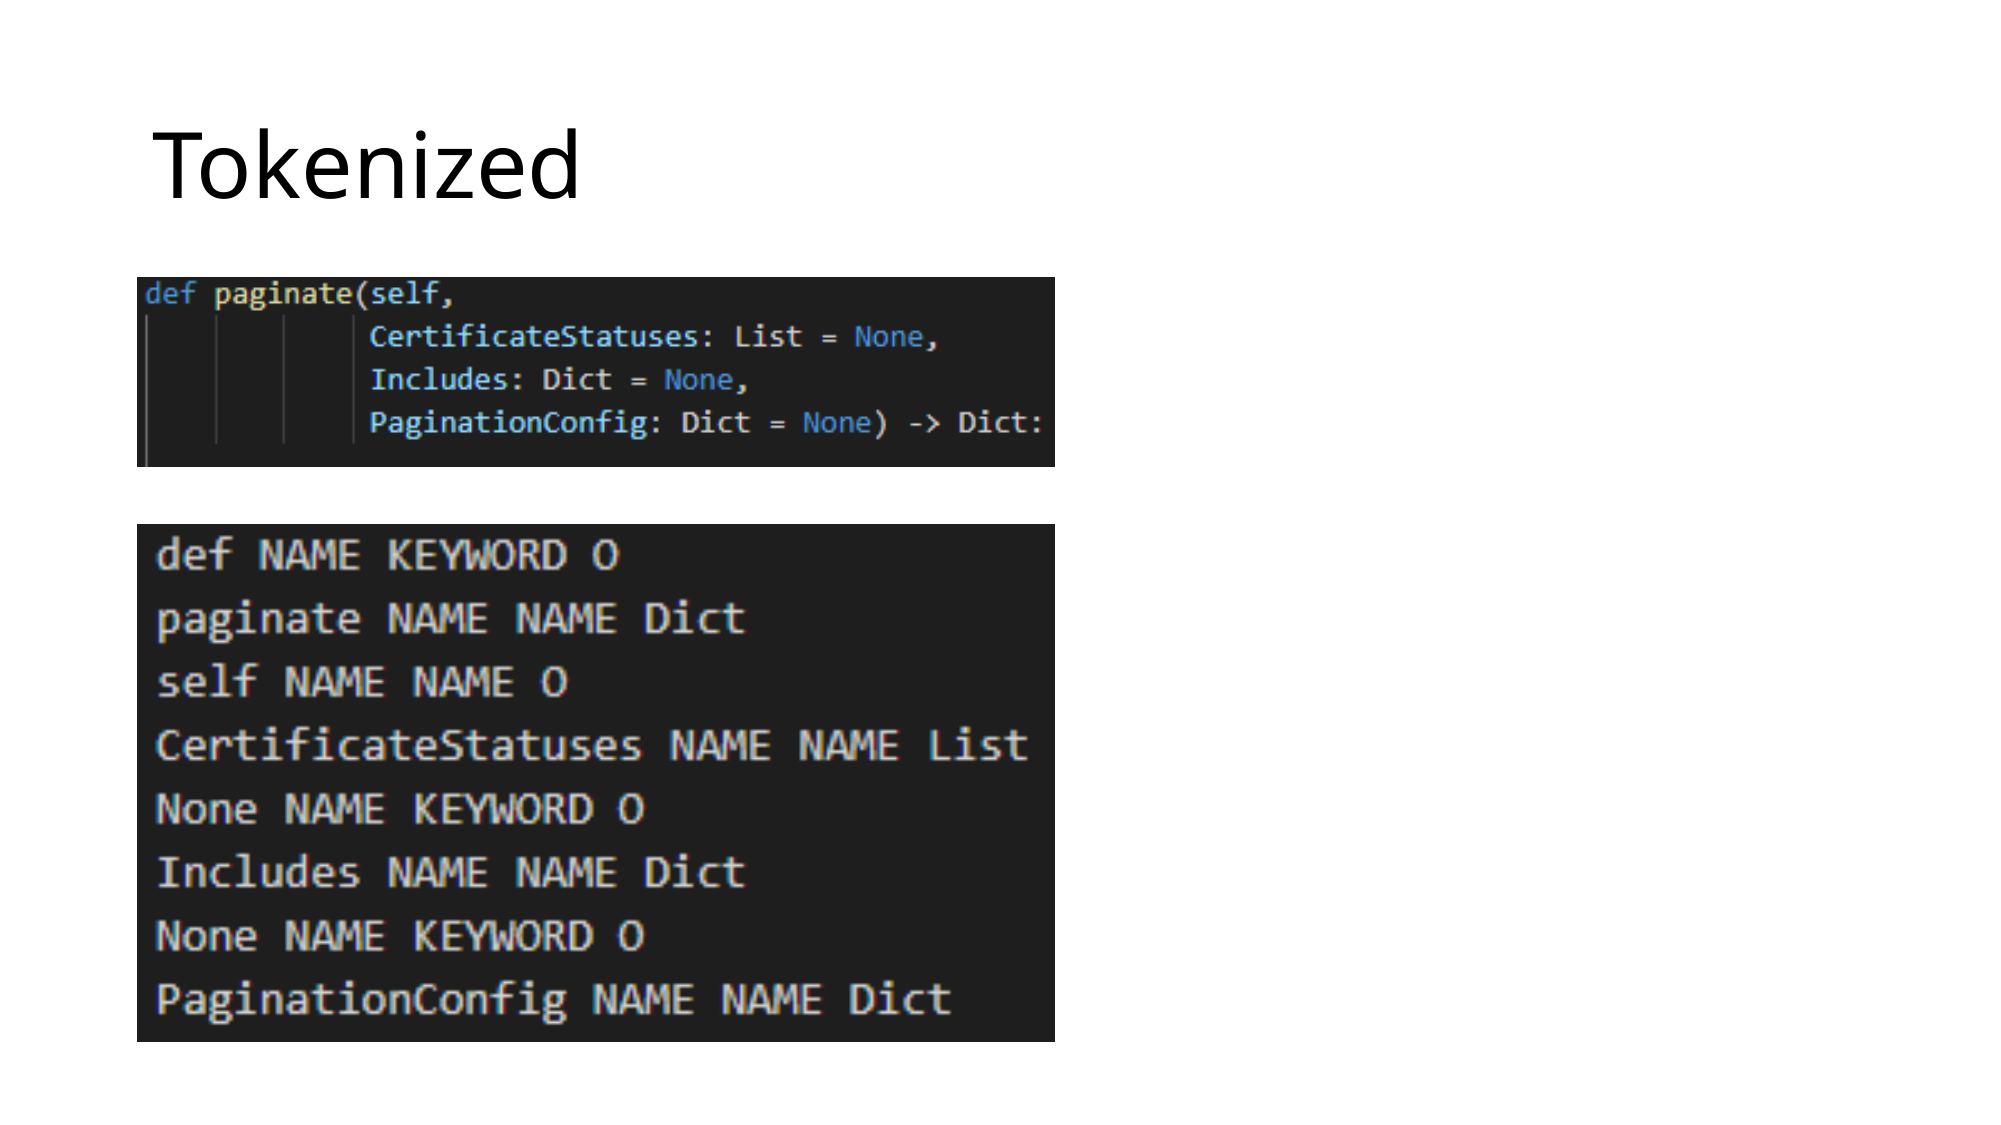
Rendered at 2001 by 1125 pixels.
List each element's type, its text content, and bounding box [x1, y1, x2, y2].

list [137, 277, 1055, 467]
picture [137, 524, 1055, 1043]
title Tokenized [137, 59, 1863, 278]
